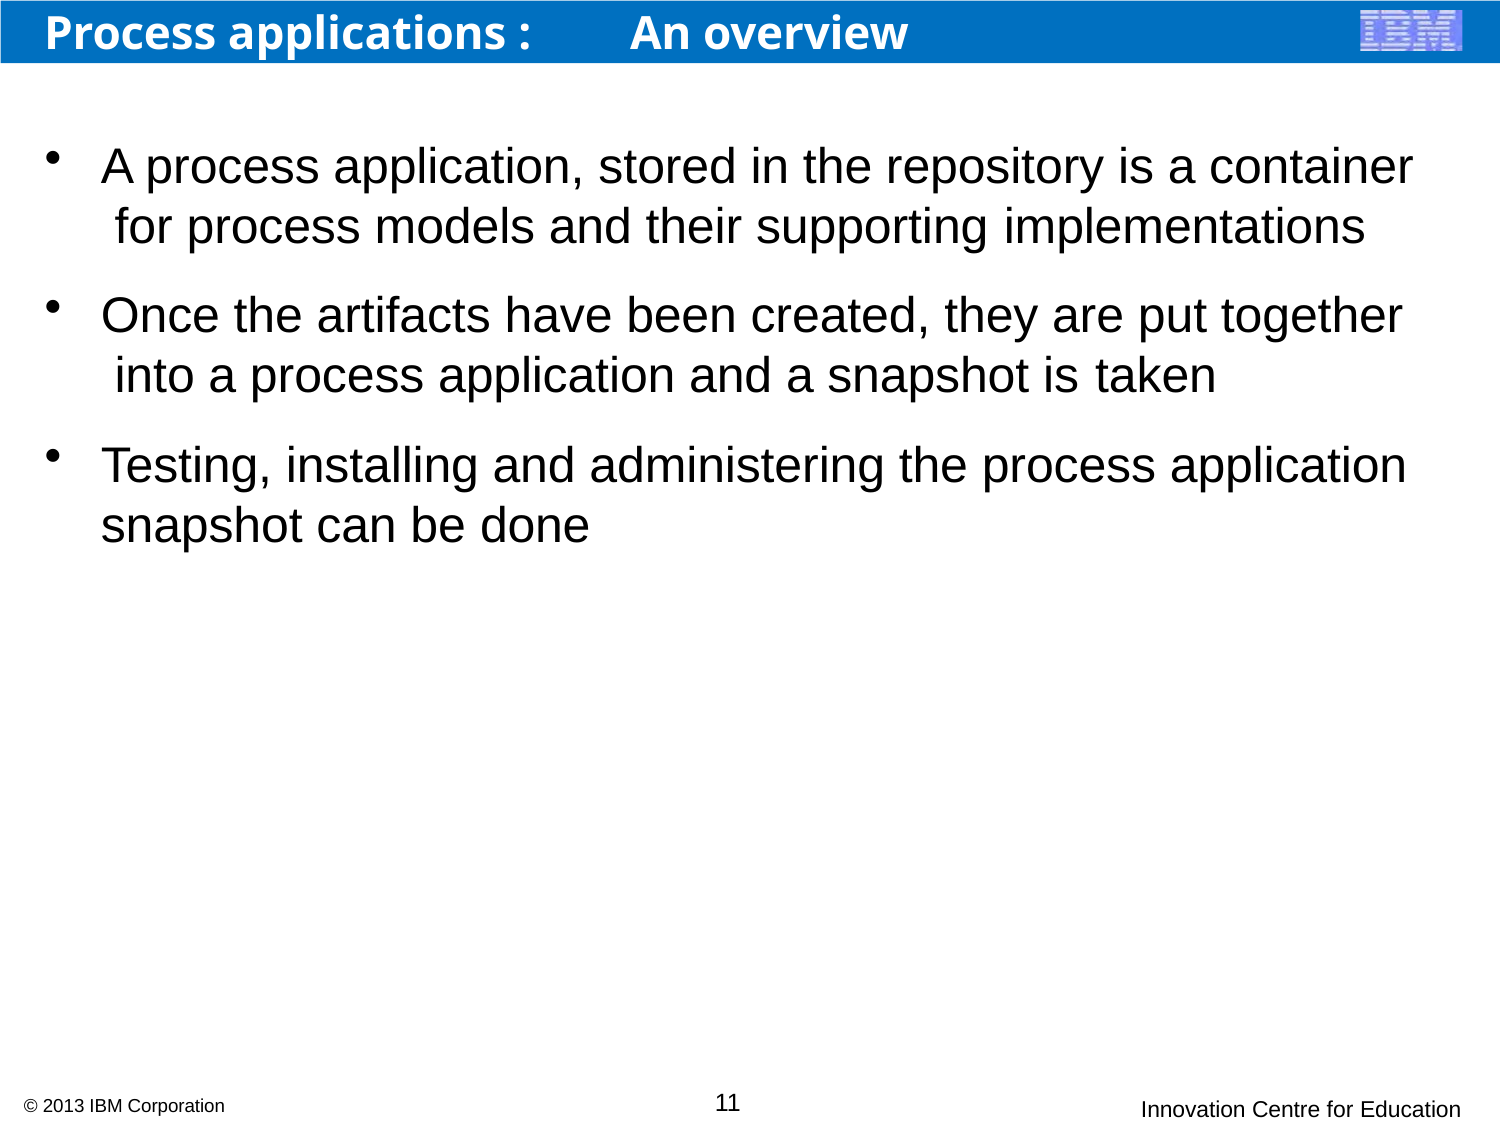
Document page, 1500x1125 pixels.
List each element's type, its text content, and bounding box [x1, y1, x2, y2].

text_box A process application, stored in the repository is a container for process models and their supporting implementations Once the artifacts have been created, they are put together into a process application and a snapshot is taken Testing, installing and administering the process application snapshot can be done [42, 133, 1427, 553]
text_box An overview [627, 3, 940, 59]
title Process applications : [25, 3, 1475, 192]
slide_number Innovation Centre for Education [1138, 1096, 1465, 1125]
slide_number 11 [701, 1089, 747, 1125]
footer © 2013 IBM Corporation [21, 1095, 229, 1125]
